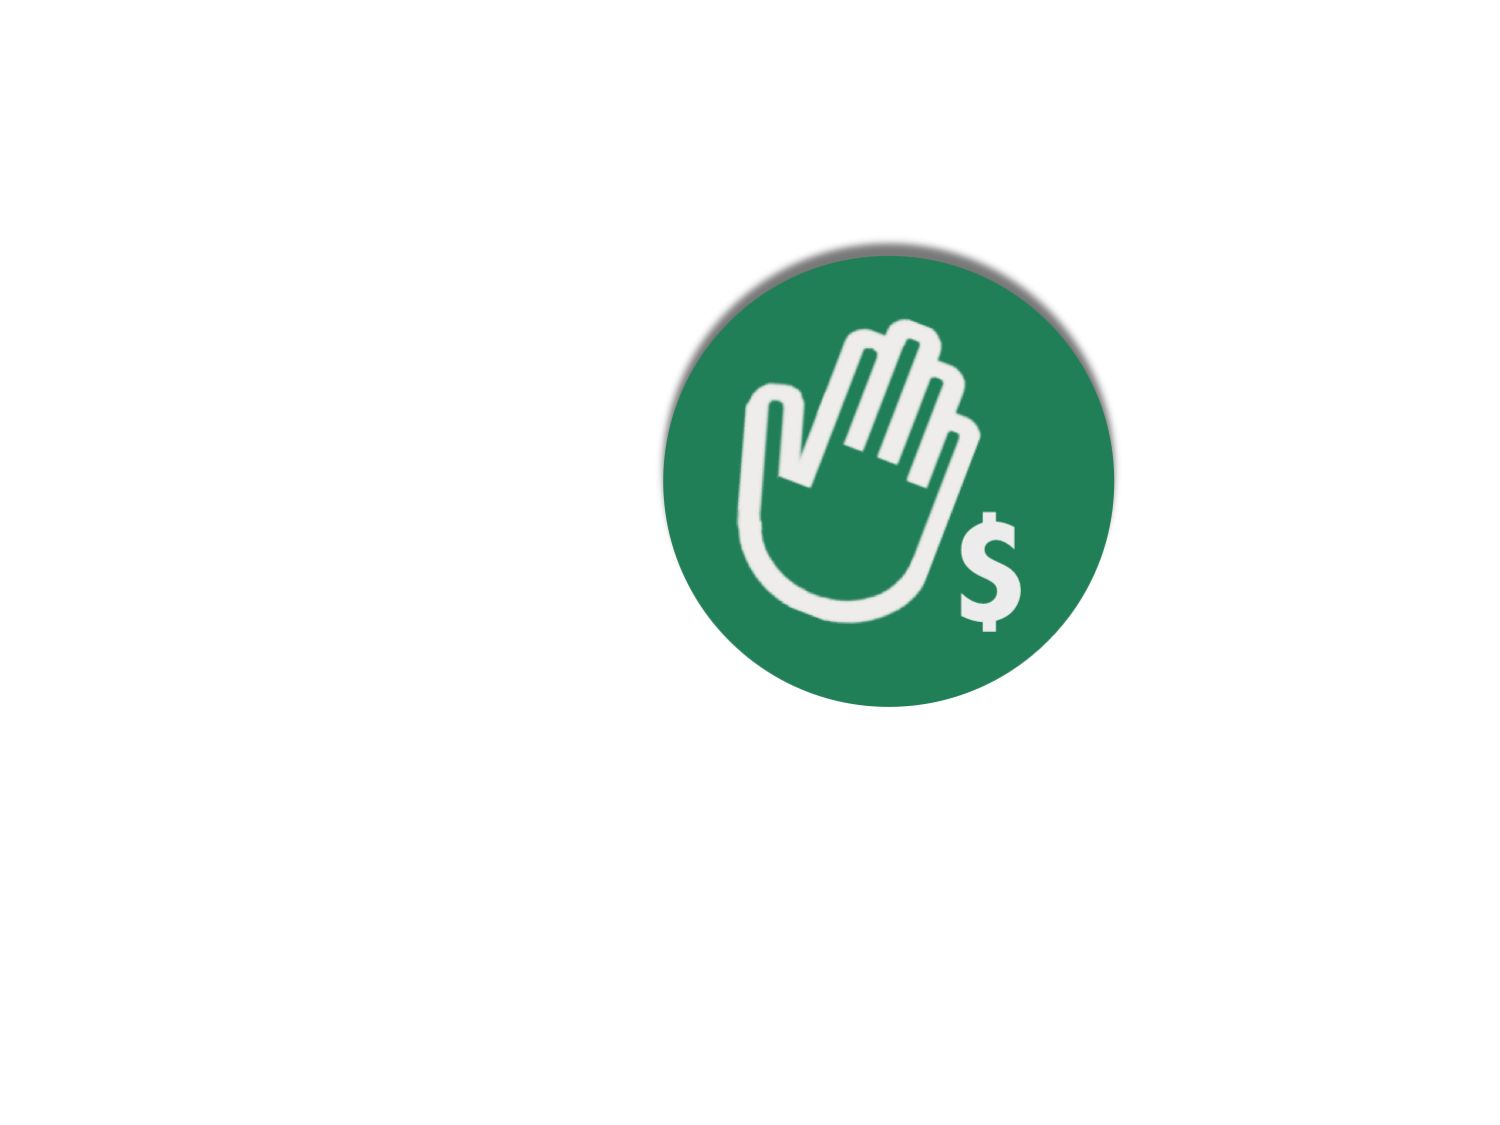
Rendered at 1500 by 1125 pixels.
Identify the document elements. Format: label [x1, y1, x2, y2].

picture [652, 232, 1126, 707]
